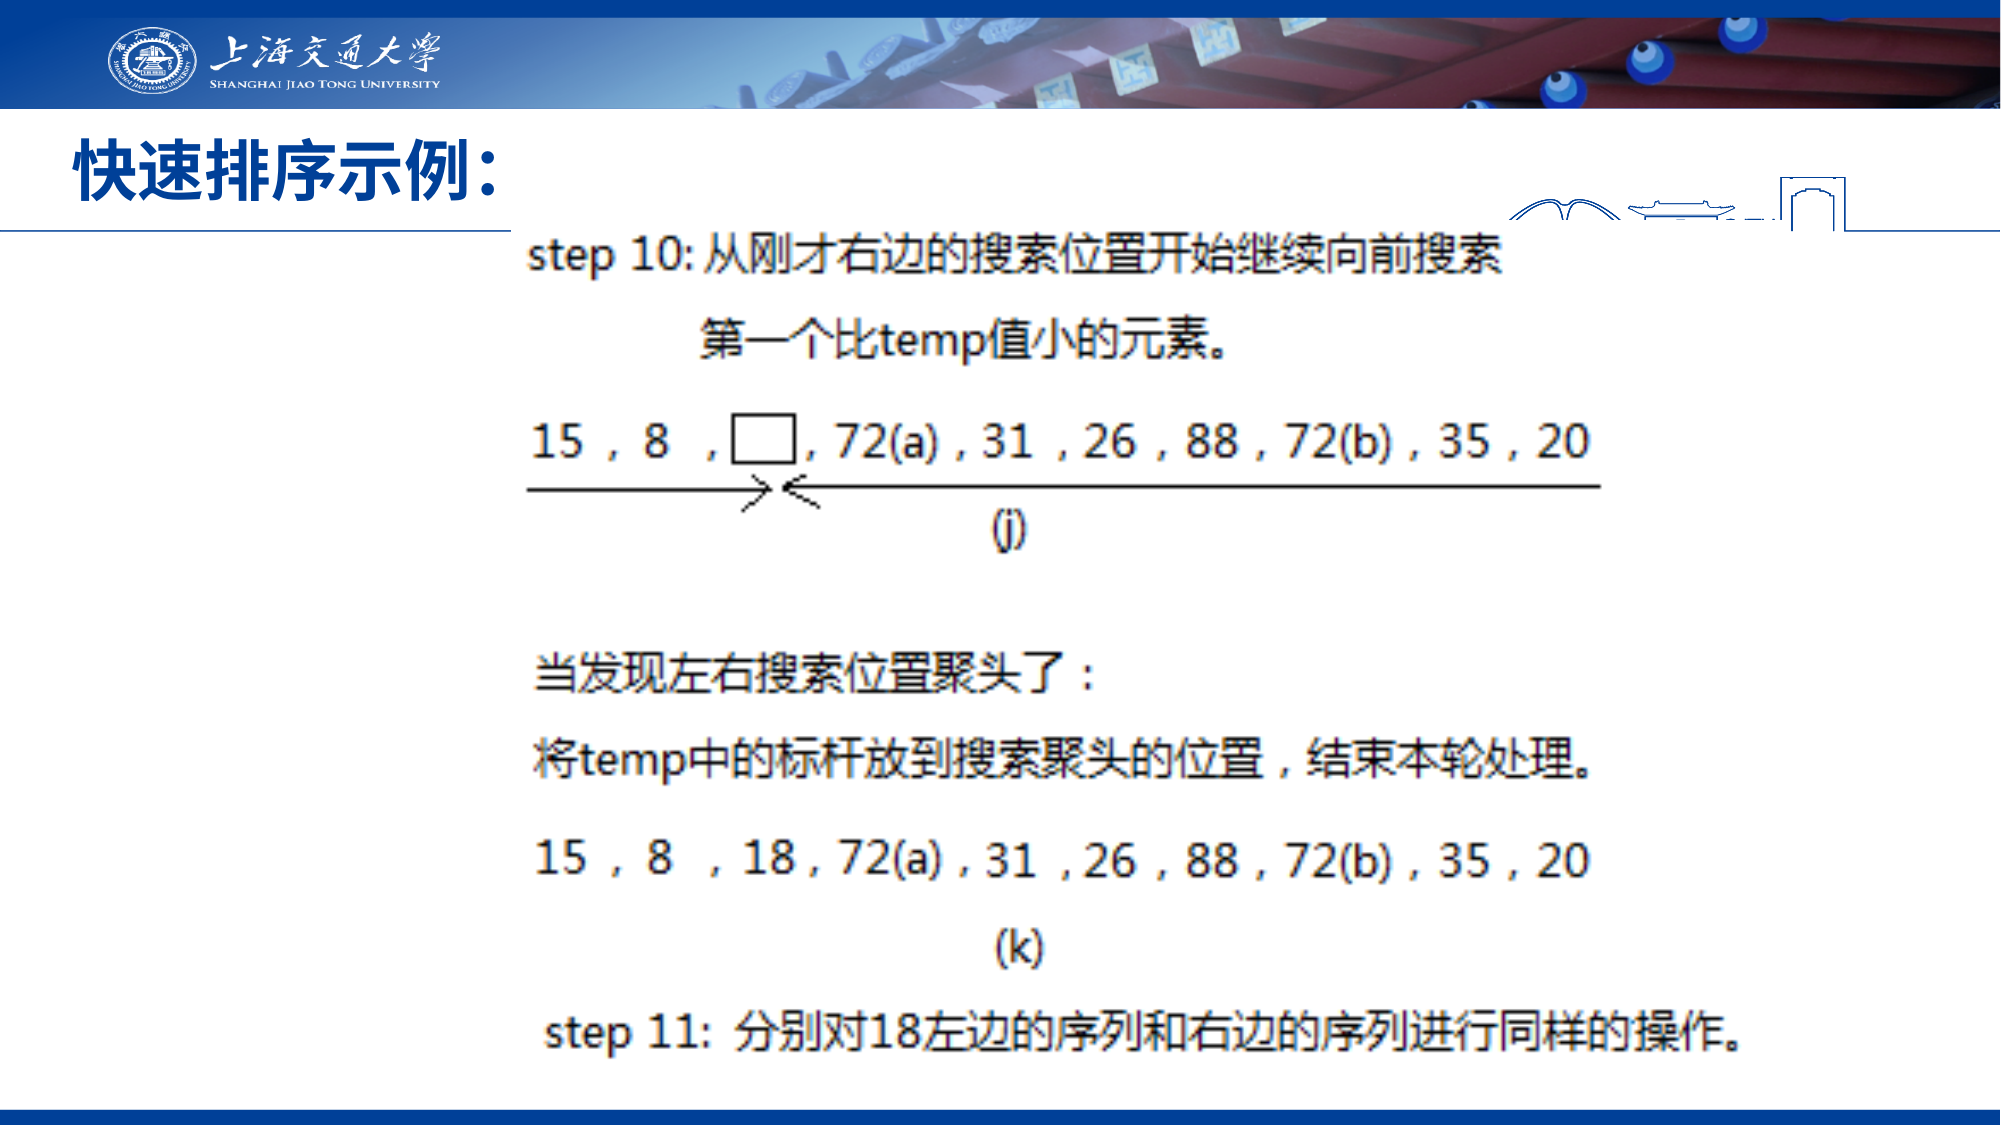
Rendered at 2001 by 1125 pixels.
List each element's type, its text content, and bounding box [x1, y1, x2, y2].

title 快速排序示例： [56, 126, 968, 221]
picture [511, 220, 1786, 1083]
picture [0, 0, 2001, 109]
